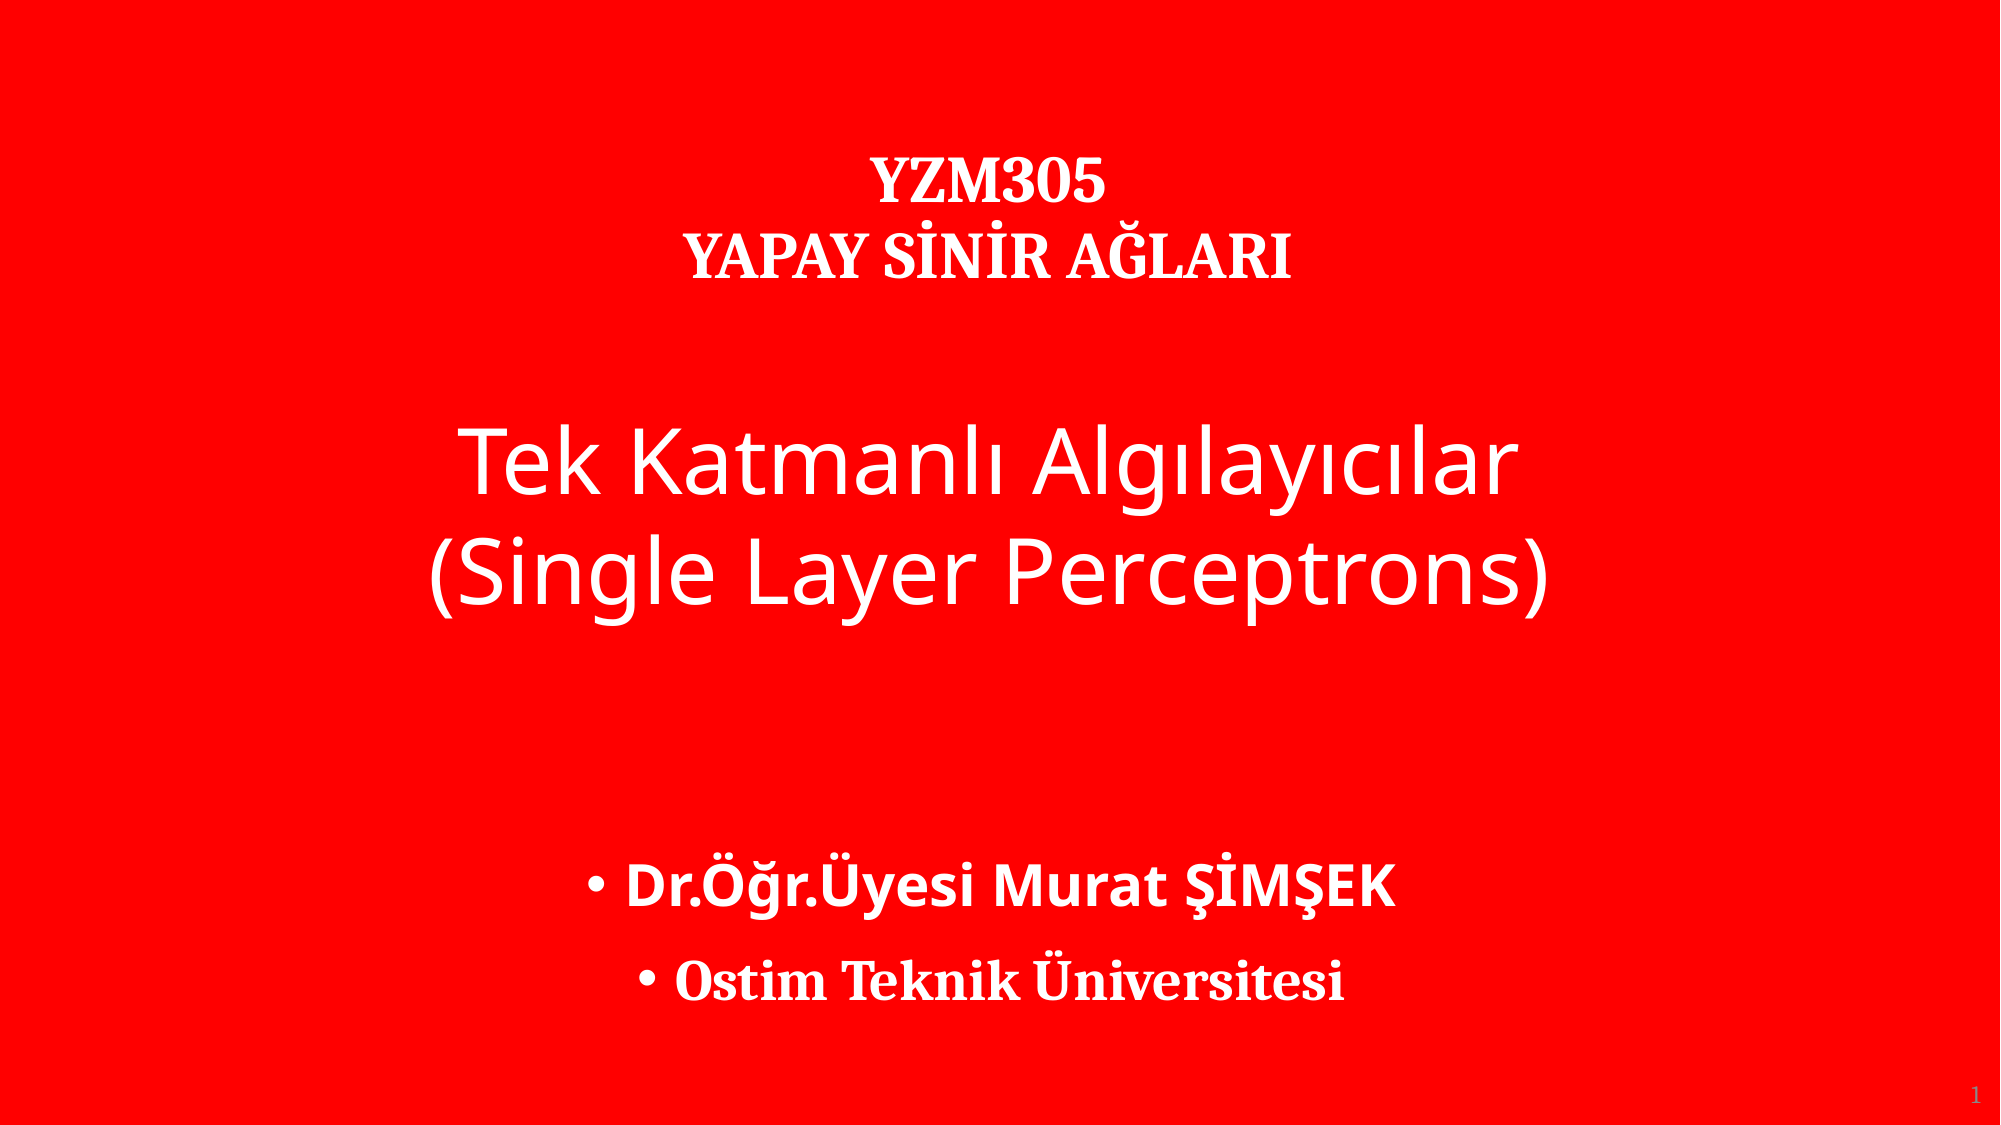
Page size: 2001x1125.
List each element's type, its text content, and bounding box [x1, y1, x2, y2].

text_box [1964, 1077, 1992, 1109]
text_box YZM305 YAPAY SİNİR AĞLARI [585, 137, 1393, 292]
list Dr.Öğr.Üyesi Murat ŞİMŞEK Ostim Teknik Üniversitesi [472, 839, 1528, 1125]
title Tek Katmanlı Algılayıcılar (Single Layer Perceptrons) [12, 400, 1965, 623]
